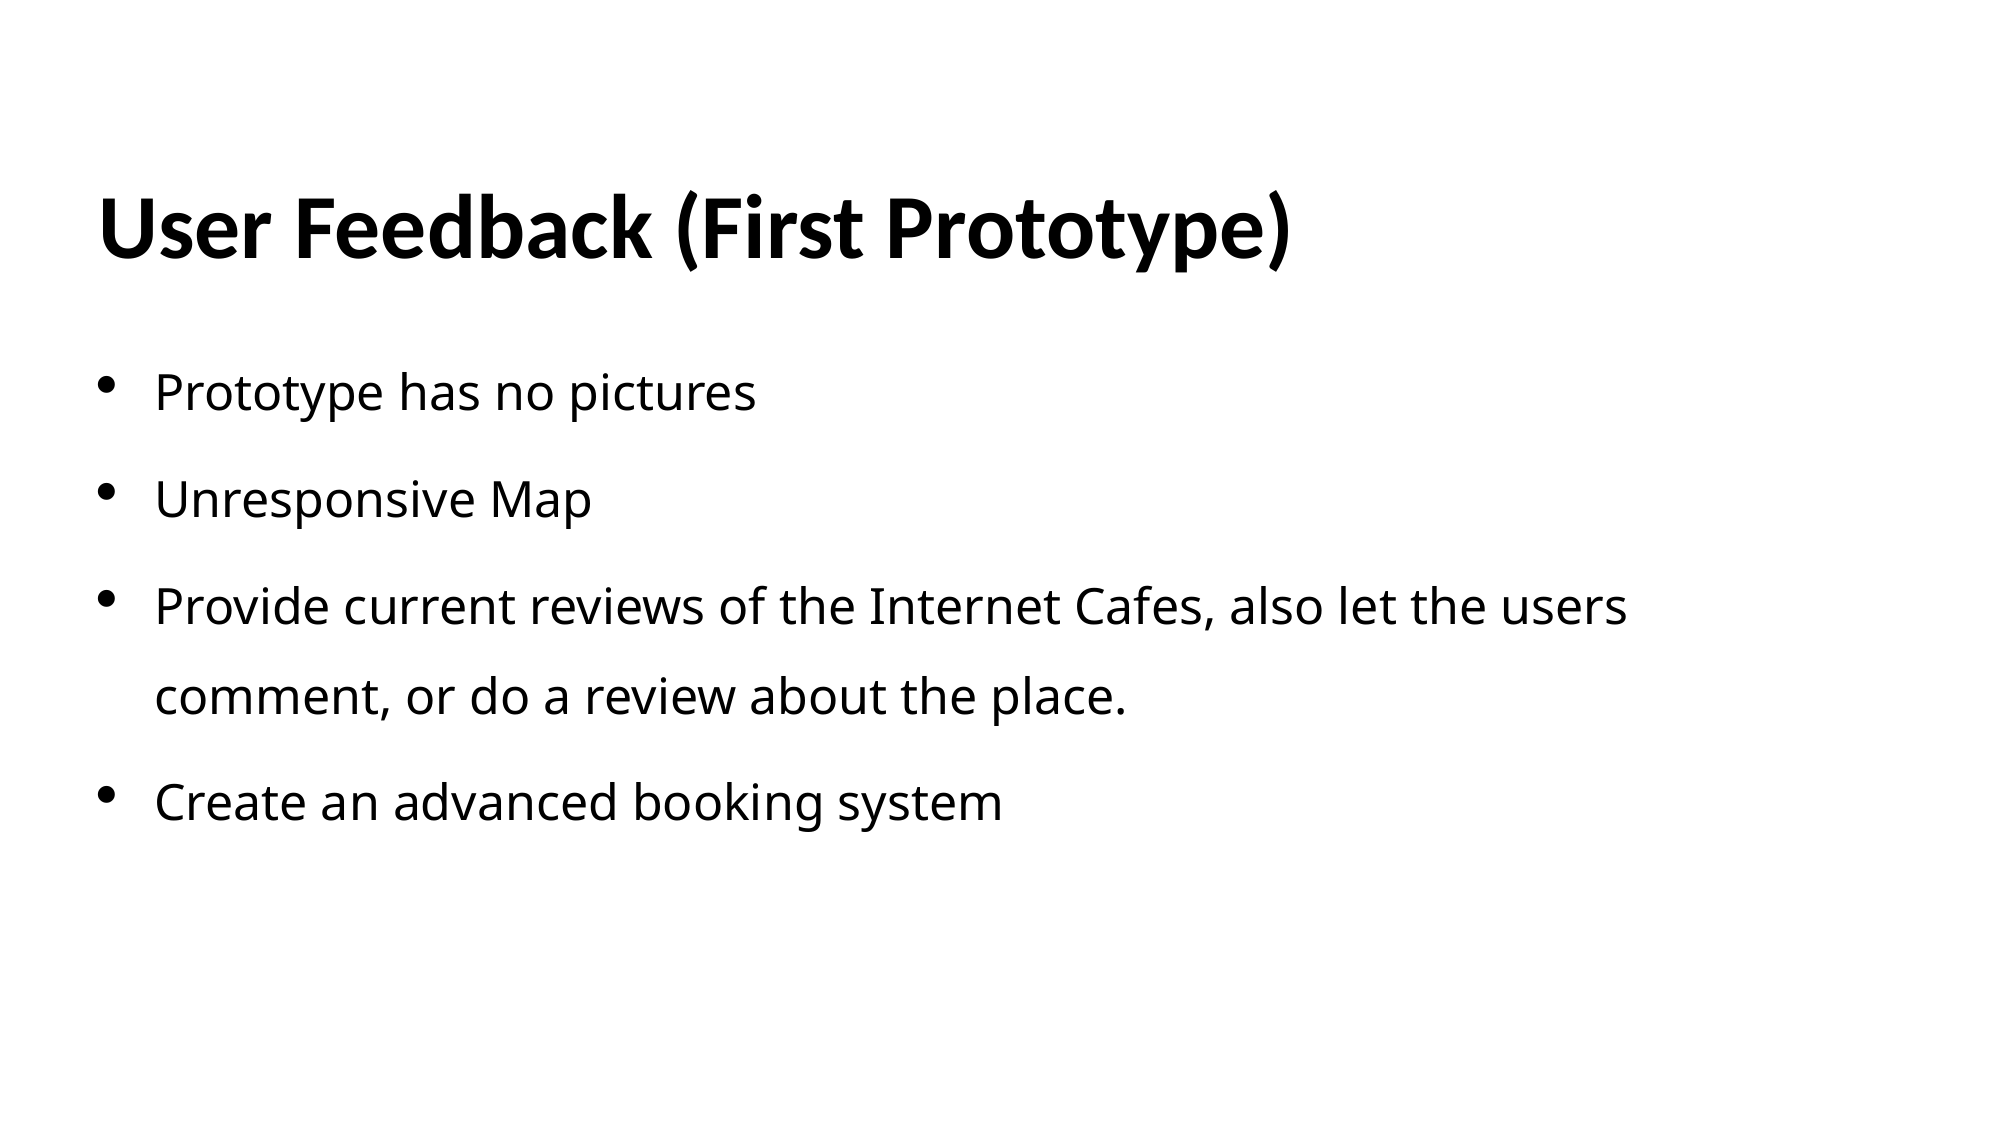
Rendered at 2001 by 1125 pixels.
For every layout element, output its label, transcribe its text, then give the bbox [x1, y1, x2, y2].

text_box Prototype has no pictures Unresponsive Map Provide current reviews of the Internet Cafes, also let the users comment, or do a review about the place. Create an advanced booking system [83, 323, 1843, 839]
text_box User Feedback (First Prototype) [83, 159, 1525, 285]
